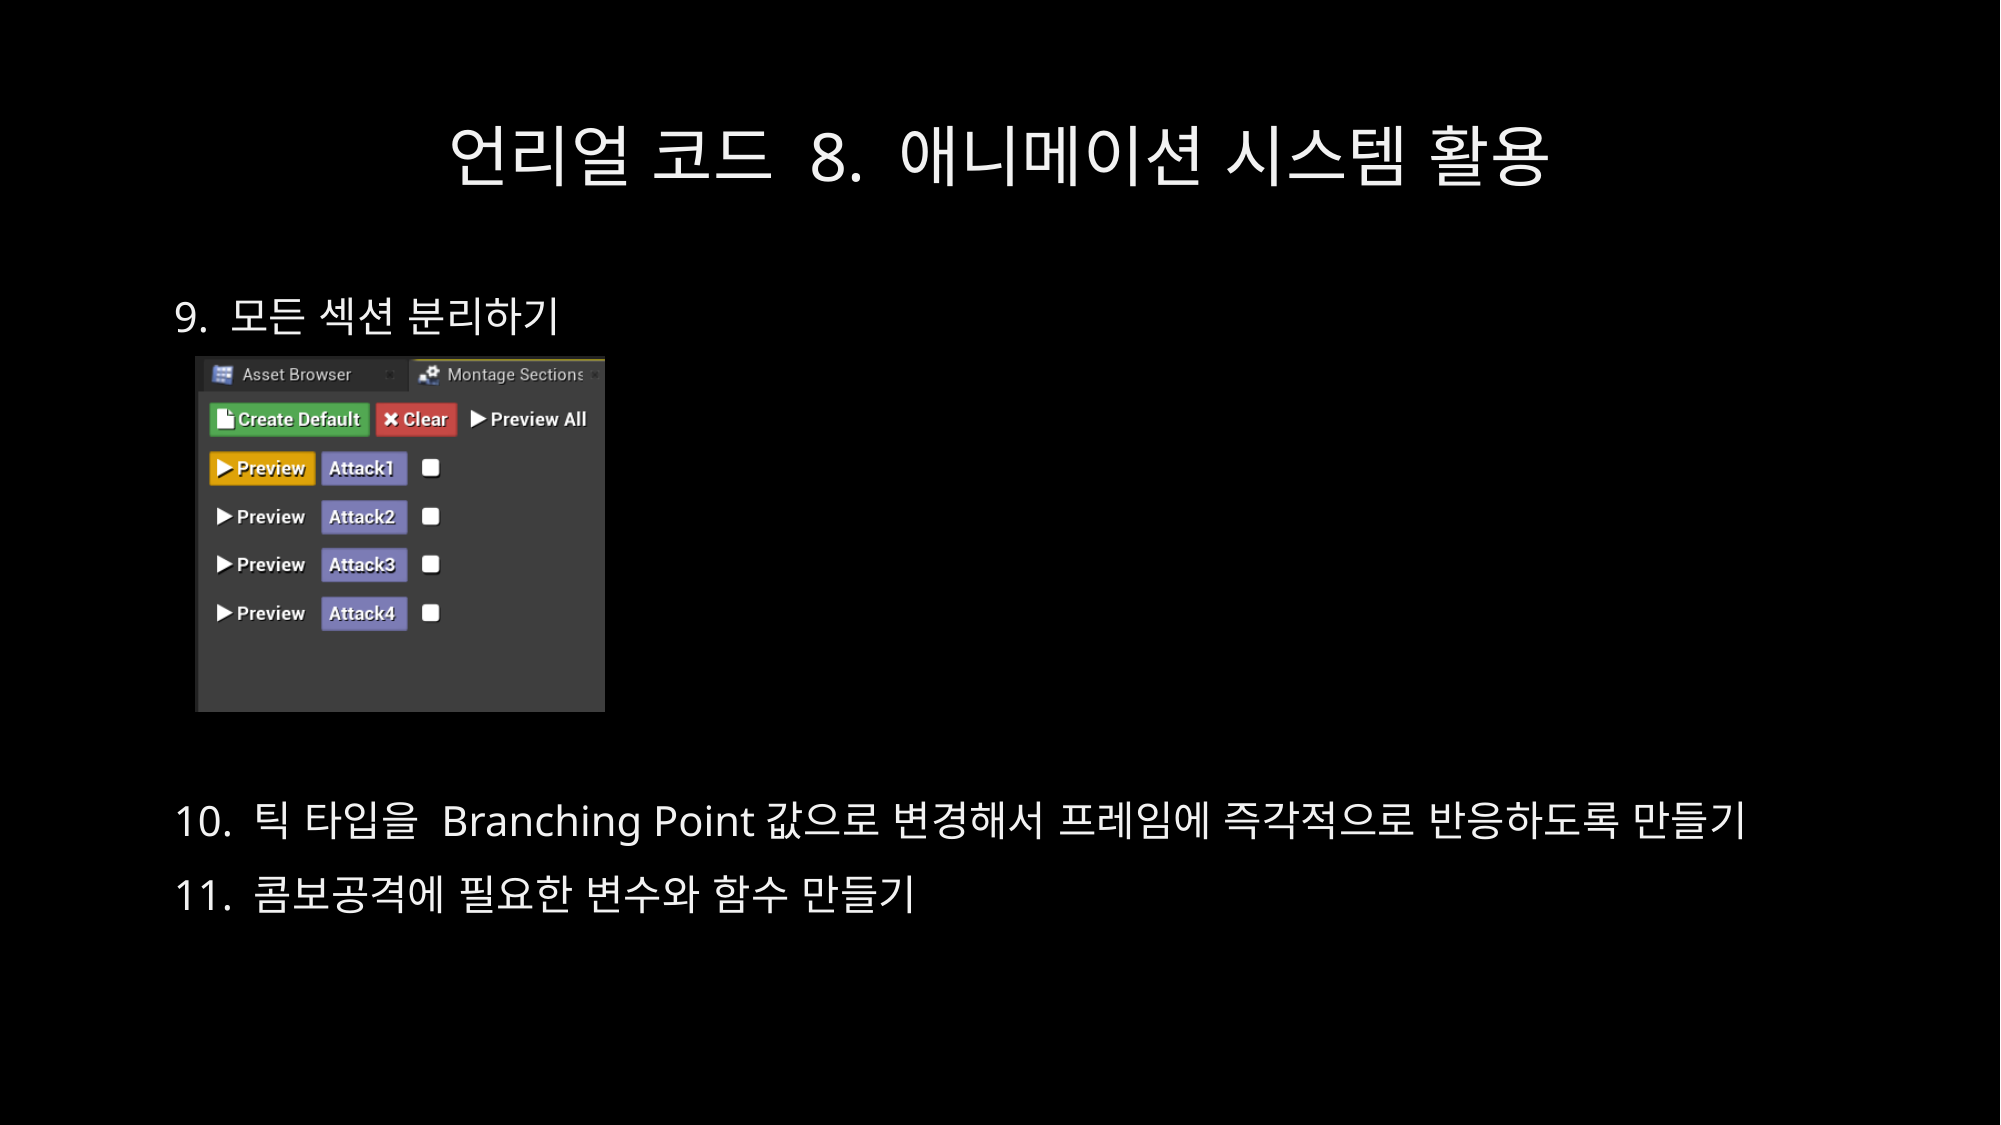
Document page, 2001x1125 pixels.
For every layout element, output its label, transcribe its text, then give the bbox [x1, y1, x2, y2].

picture [195, 356, 605, 712]
text_box 11. 콤보공격에 필요한 변수와 함수 만들기 [159, 859, 1952, 934]
text_box 10. 틱 타입을 Branching Point값으로 변경해서 프레임에 즉각적으로 반응하도록 만들기 [159, 785, 1952, 859]
text_box 9. 모든 섹션 분리하기 [159, 281, 1952, 356]
title 언리얼 코드 8. 애니메이션 시스템 활용 [249, 62, 1750, 257]
